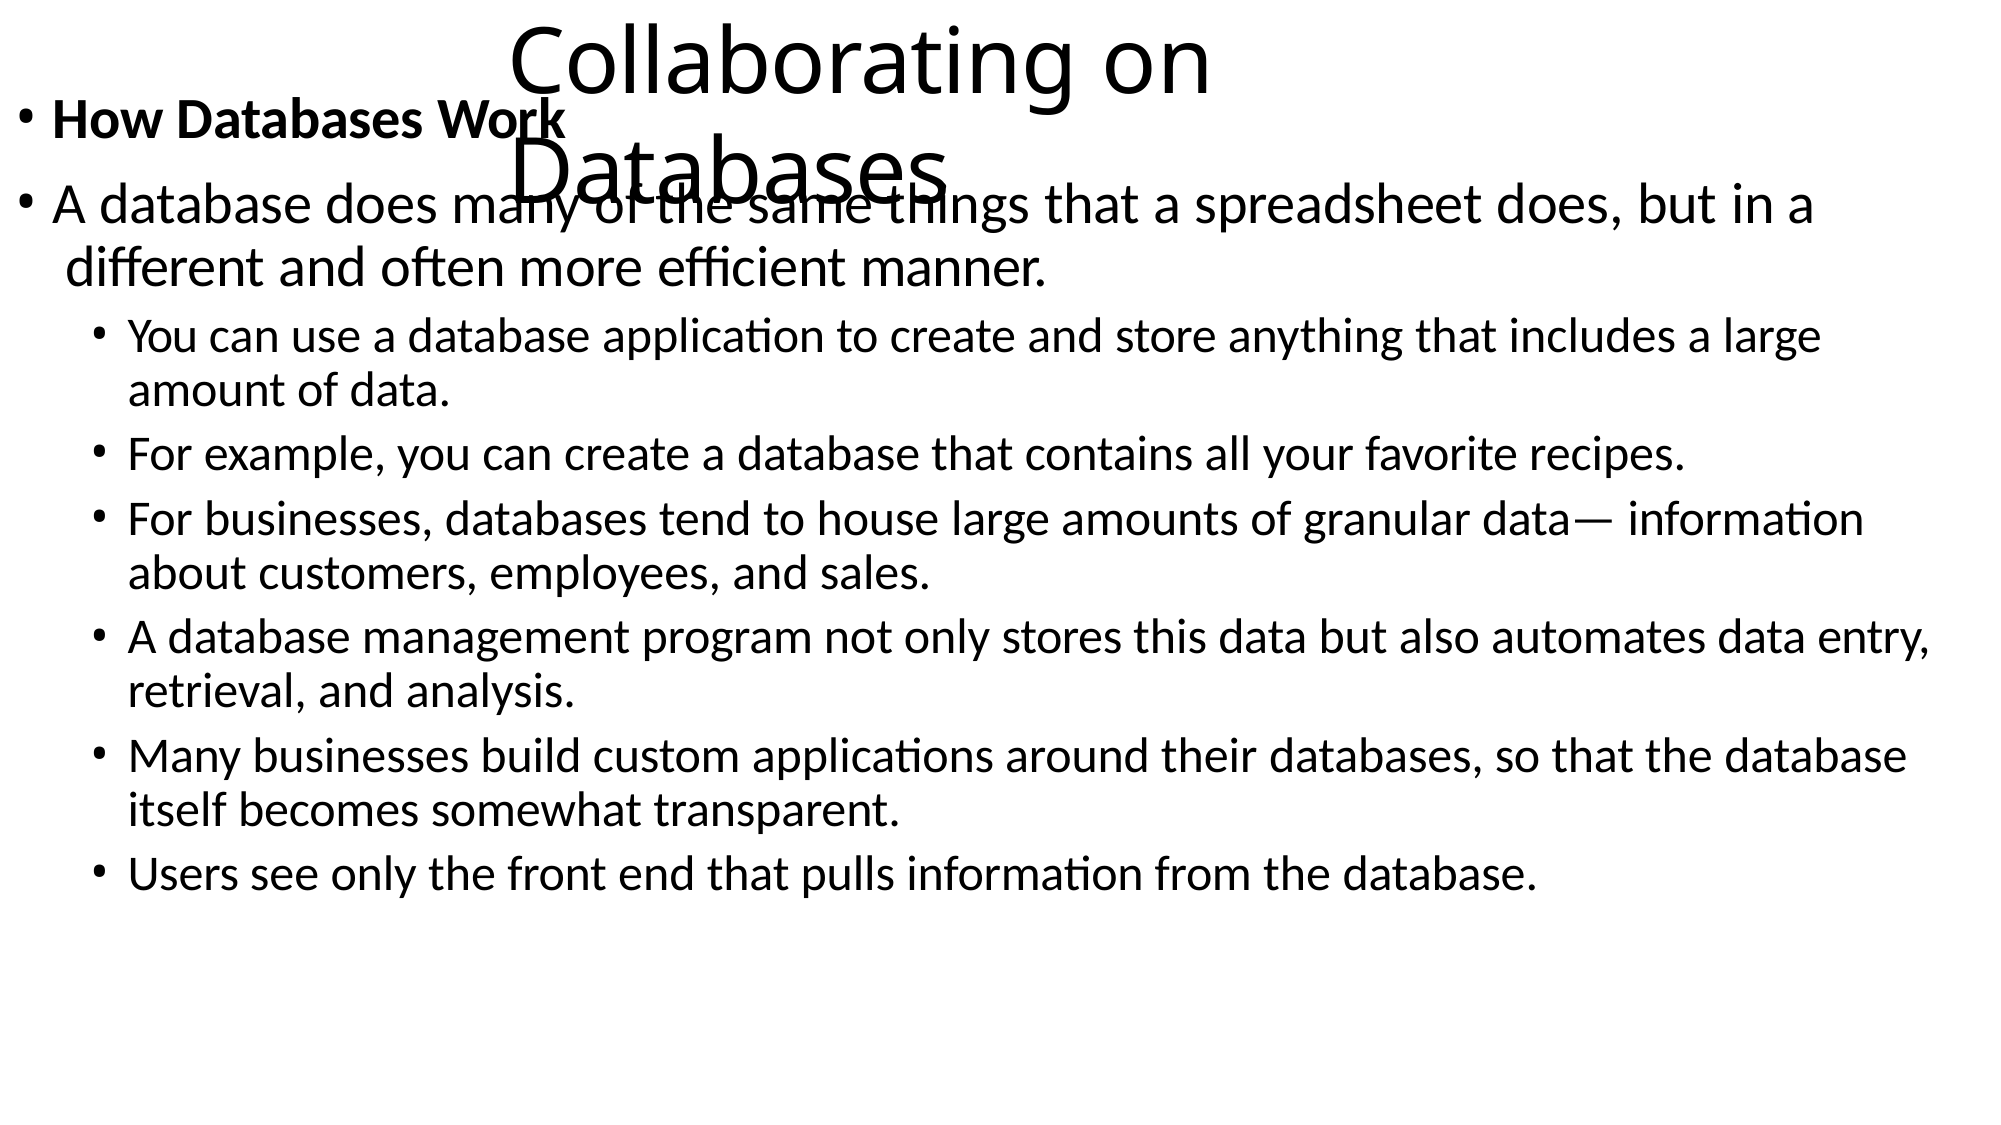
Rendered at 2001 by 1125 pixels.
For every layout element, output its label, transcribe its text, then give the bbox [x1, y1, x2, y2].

text_box How Databases Work A database does many of the same things that a spreadsheet does, but in a different and often more efficient manner. You can use a database application to create and store anything that includes a large amount of data. For example, you can create a database that contains all your favorite recipes. For businesses, databases tend to house large amounts of granular data— information about customers, employees, and sales. A database management program not only stores this data but also automates data entry, retrieval, and analysis. Many businesses build custom applications around their databases, so that the database itself becomes somewhat transparent. Users see only the front end that pulls information from the database. [12, 63, 1948, 901]
title Collaborating on Databases [505, 0, 1496, 63]
